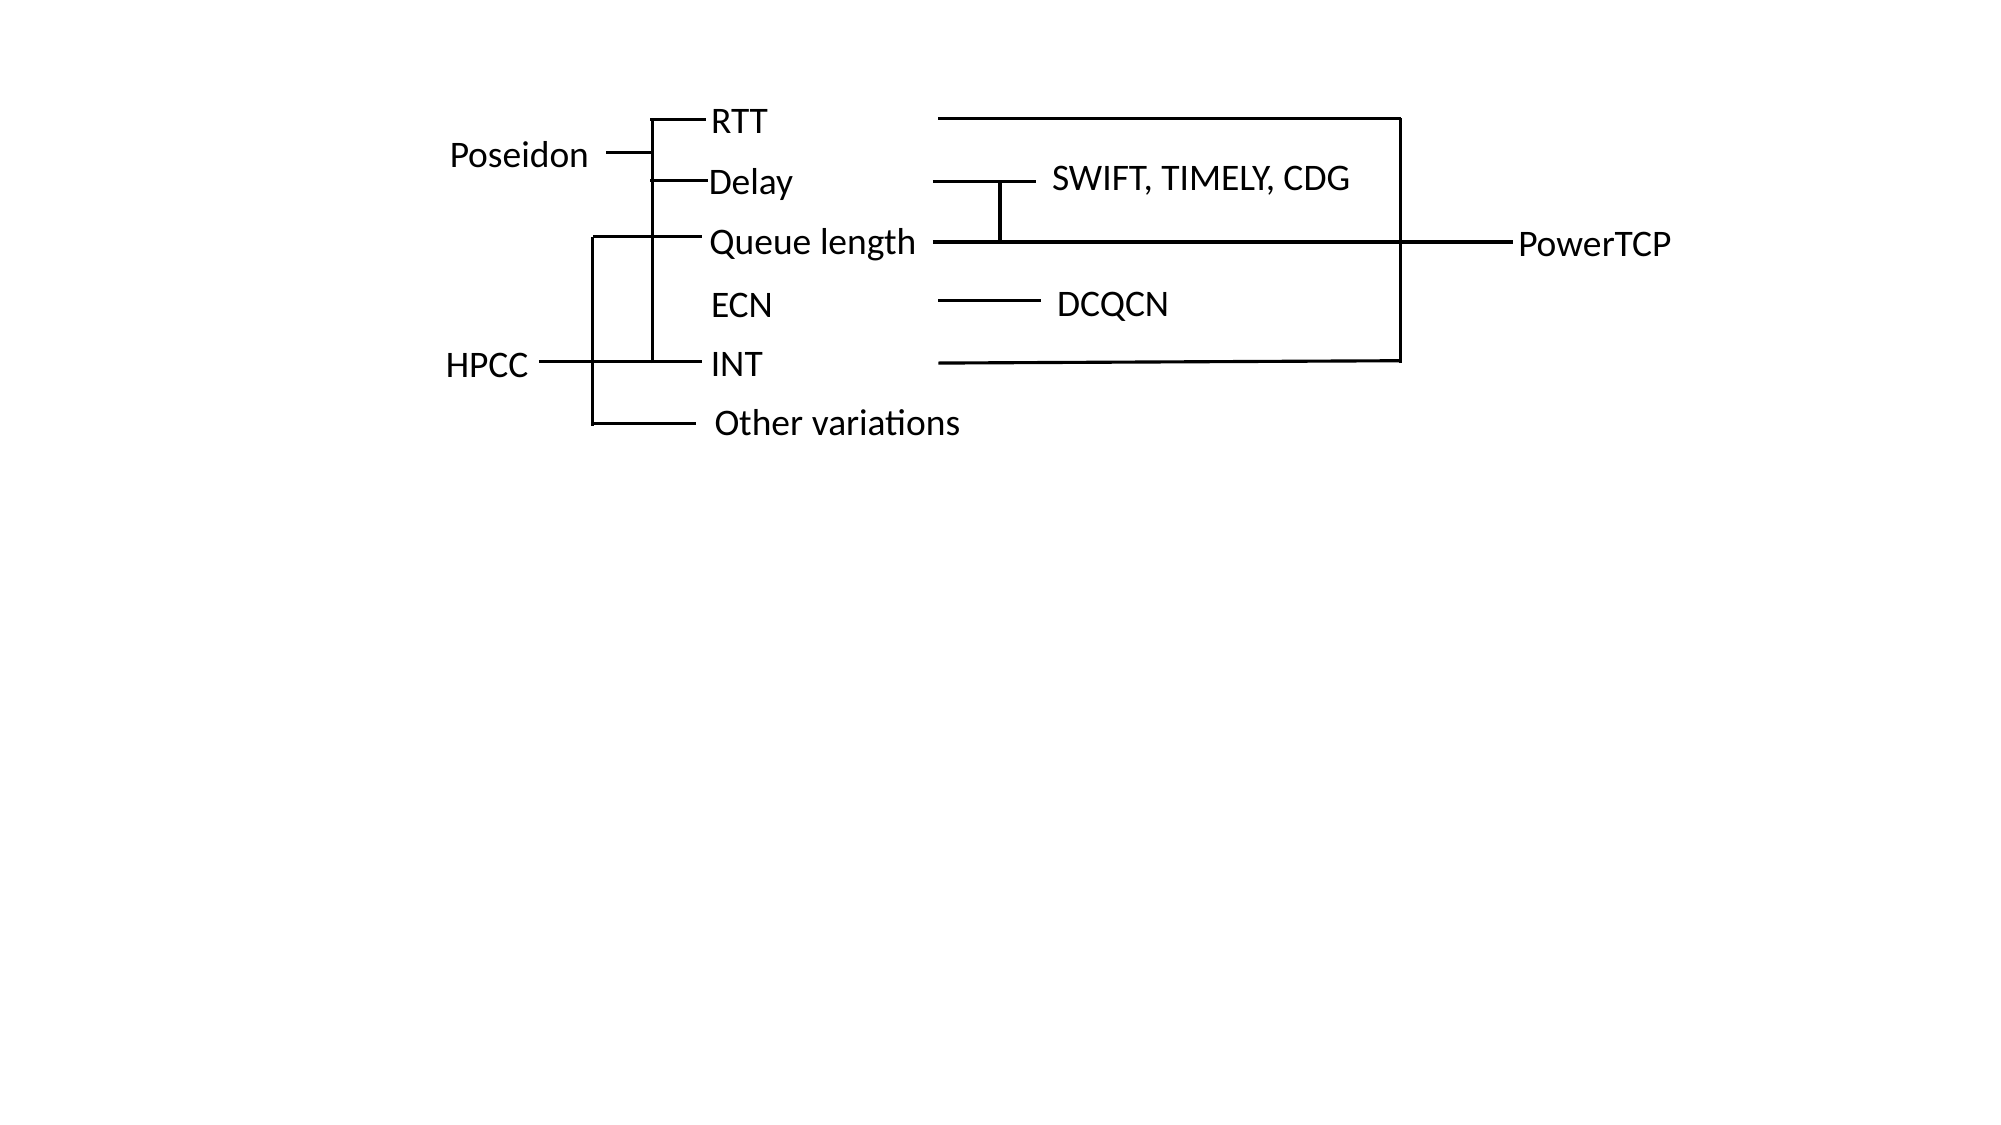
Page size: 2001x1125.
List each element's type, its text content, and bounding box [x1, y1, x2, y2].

text_box SWIFT, TIMELY, CDG [1037, 146, 1366, 206]
text_box Queue length [694, 210, 932, 270]
text_box RTT [696, 88, 783, 149]
text_box Poseidon [435, 122, 605, 182]
text_box DCQCN [1042, 271, 1185, 332]
text_box INT [696, 331, 778, 392]
text_box HPCC [431, 332, 544, 393]
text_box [938, 360, 1401, 364]
text_box ECN [696, 272, 788, 332]
text_box Other variations [699, 390, 976, 451]
text_box Delay [693, 149, 809, 210]
text_box PowerTCP [1503, 211, 1687, 271]
